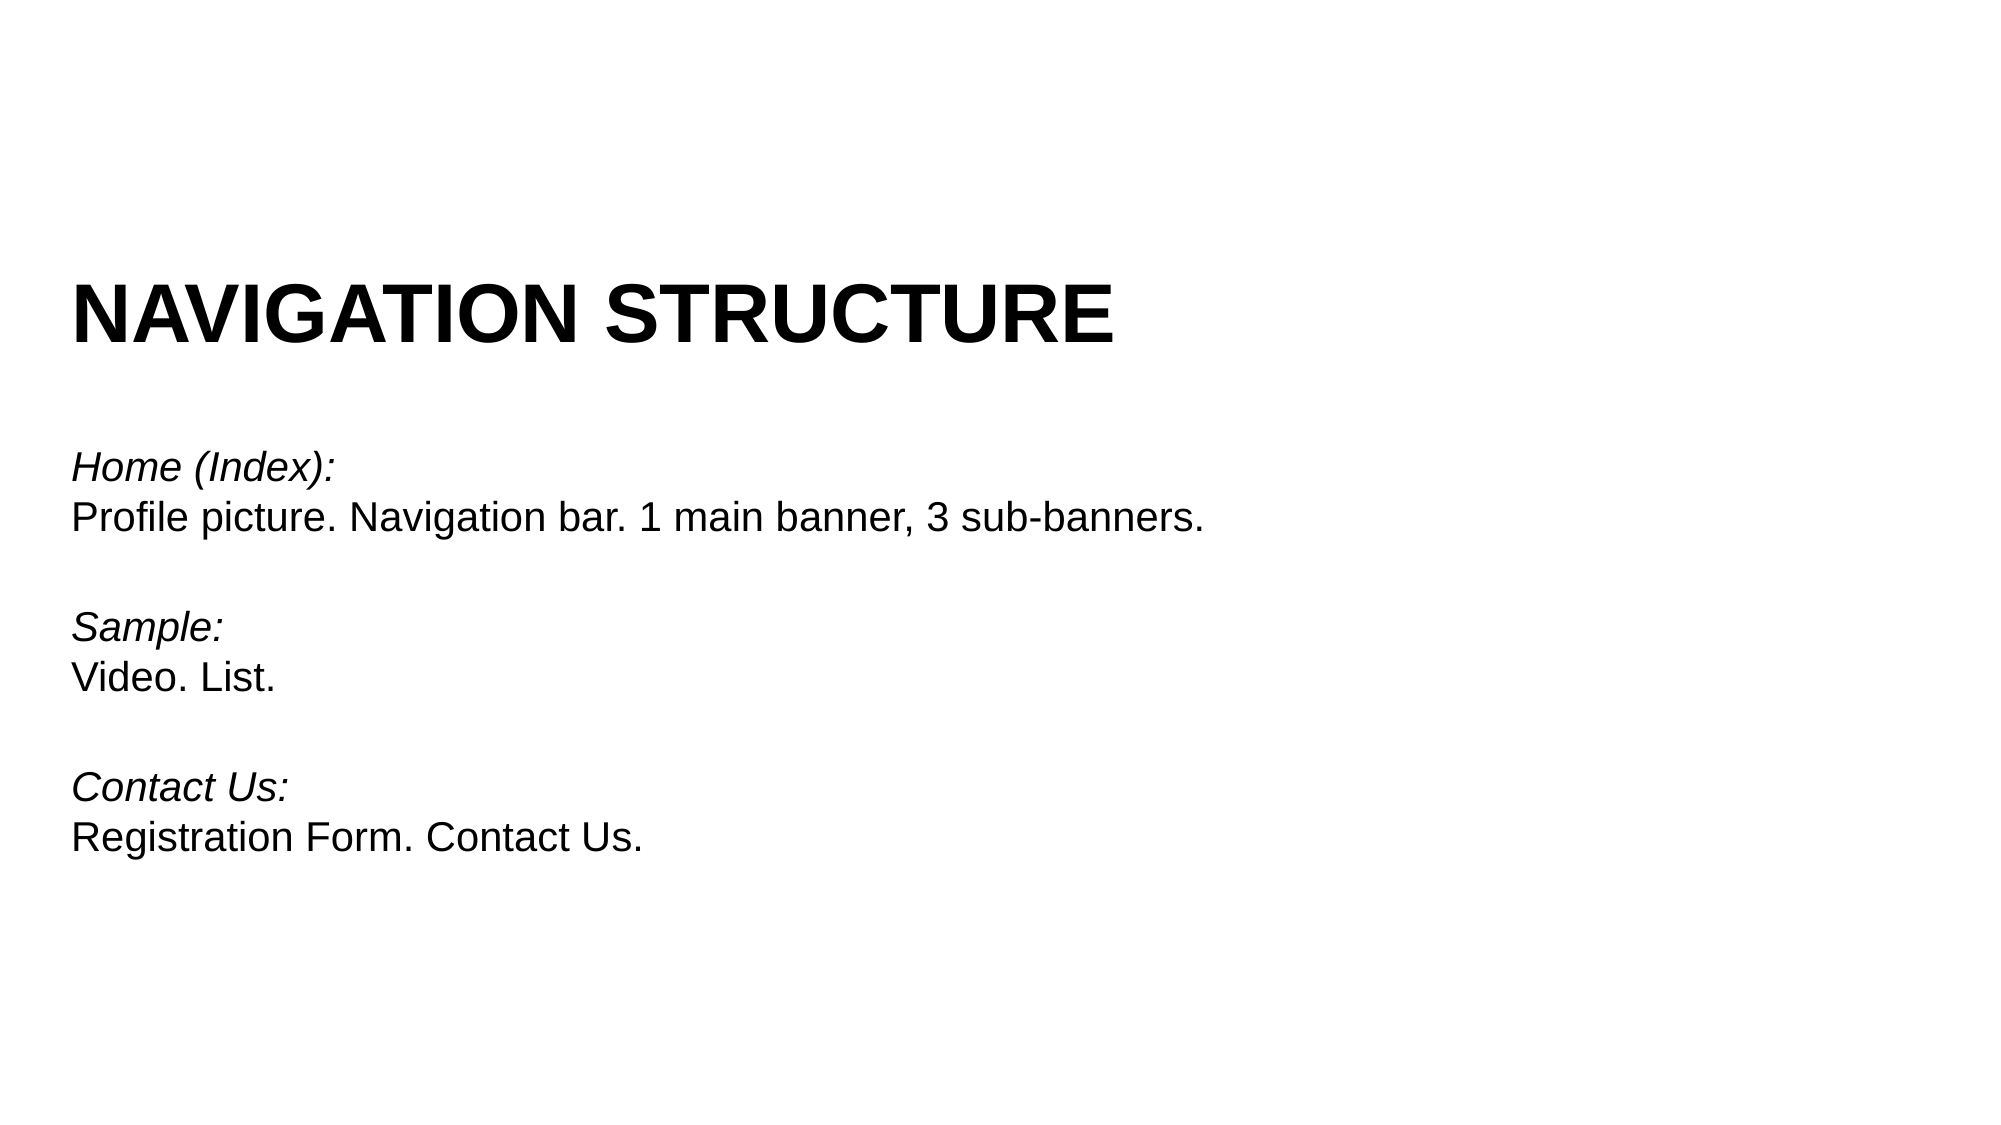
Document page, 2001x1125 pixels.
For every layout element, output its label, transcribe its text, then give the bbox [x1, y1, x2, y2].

text_box NAVIGATION STRUCTURE Home (Index): Profile picture. Navigation bar. 1 main banner, 3 sub-banners. Sample: Video. List. Contact Us: Registration Form. Contact Us. [56, 251, 1221, 867]
